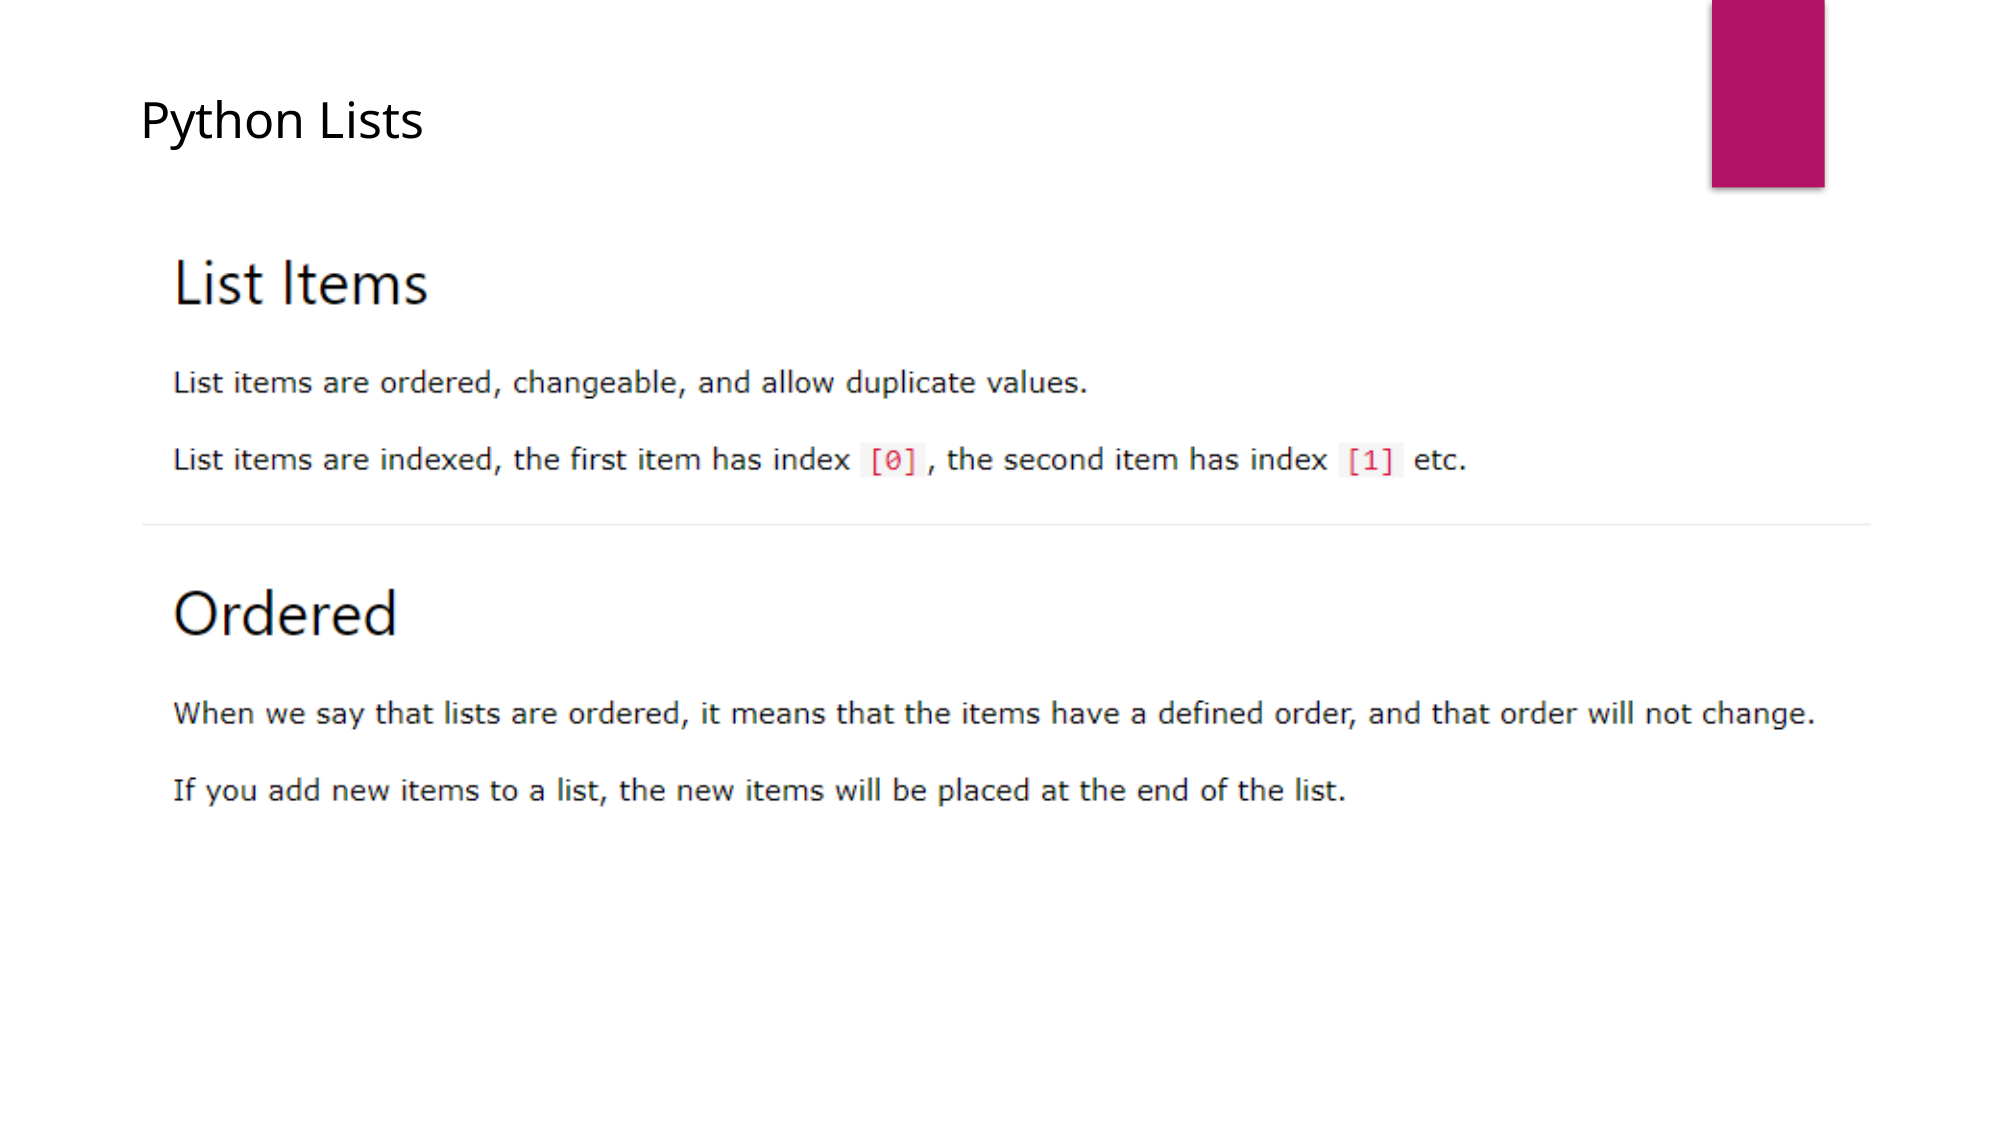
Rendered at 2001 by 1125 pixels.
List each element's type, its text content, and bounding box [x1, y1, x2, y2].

text_box Python Lists [125, 81, 968, 156]
picture [129, 220, 1871, 853]
